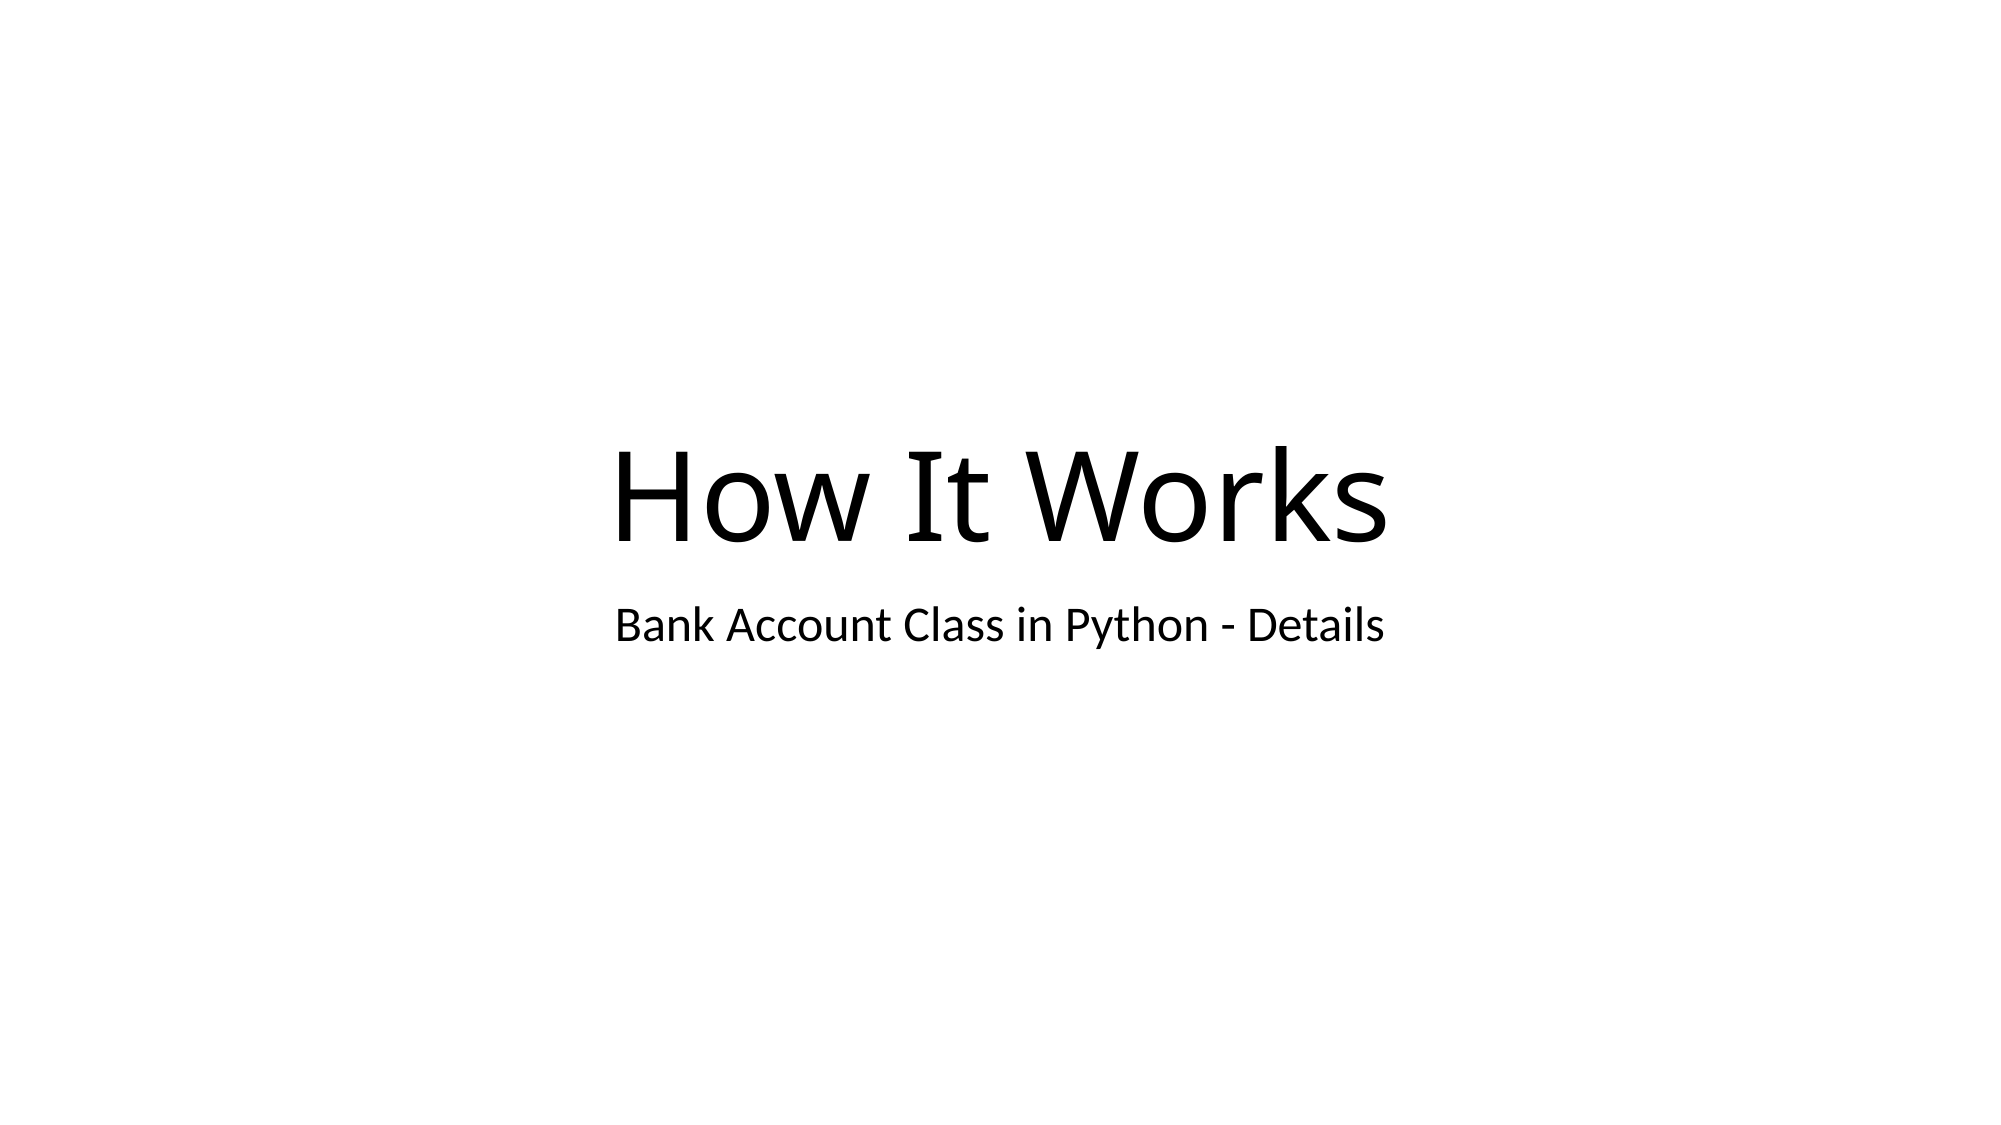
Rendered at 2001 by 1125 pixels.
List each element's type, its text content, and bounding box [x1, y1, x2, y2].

subtitle Bank Account Class in Python - Details [249, 590, 1750, 863]
title How It Works [249, 184, 1750, 576]
